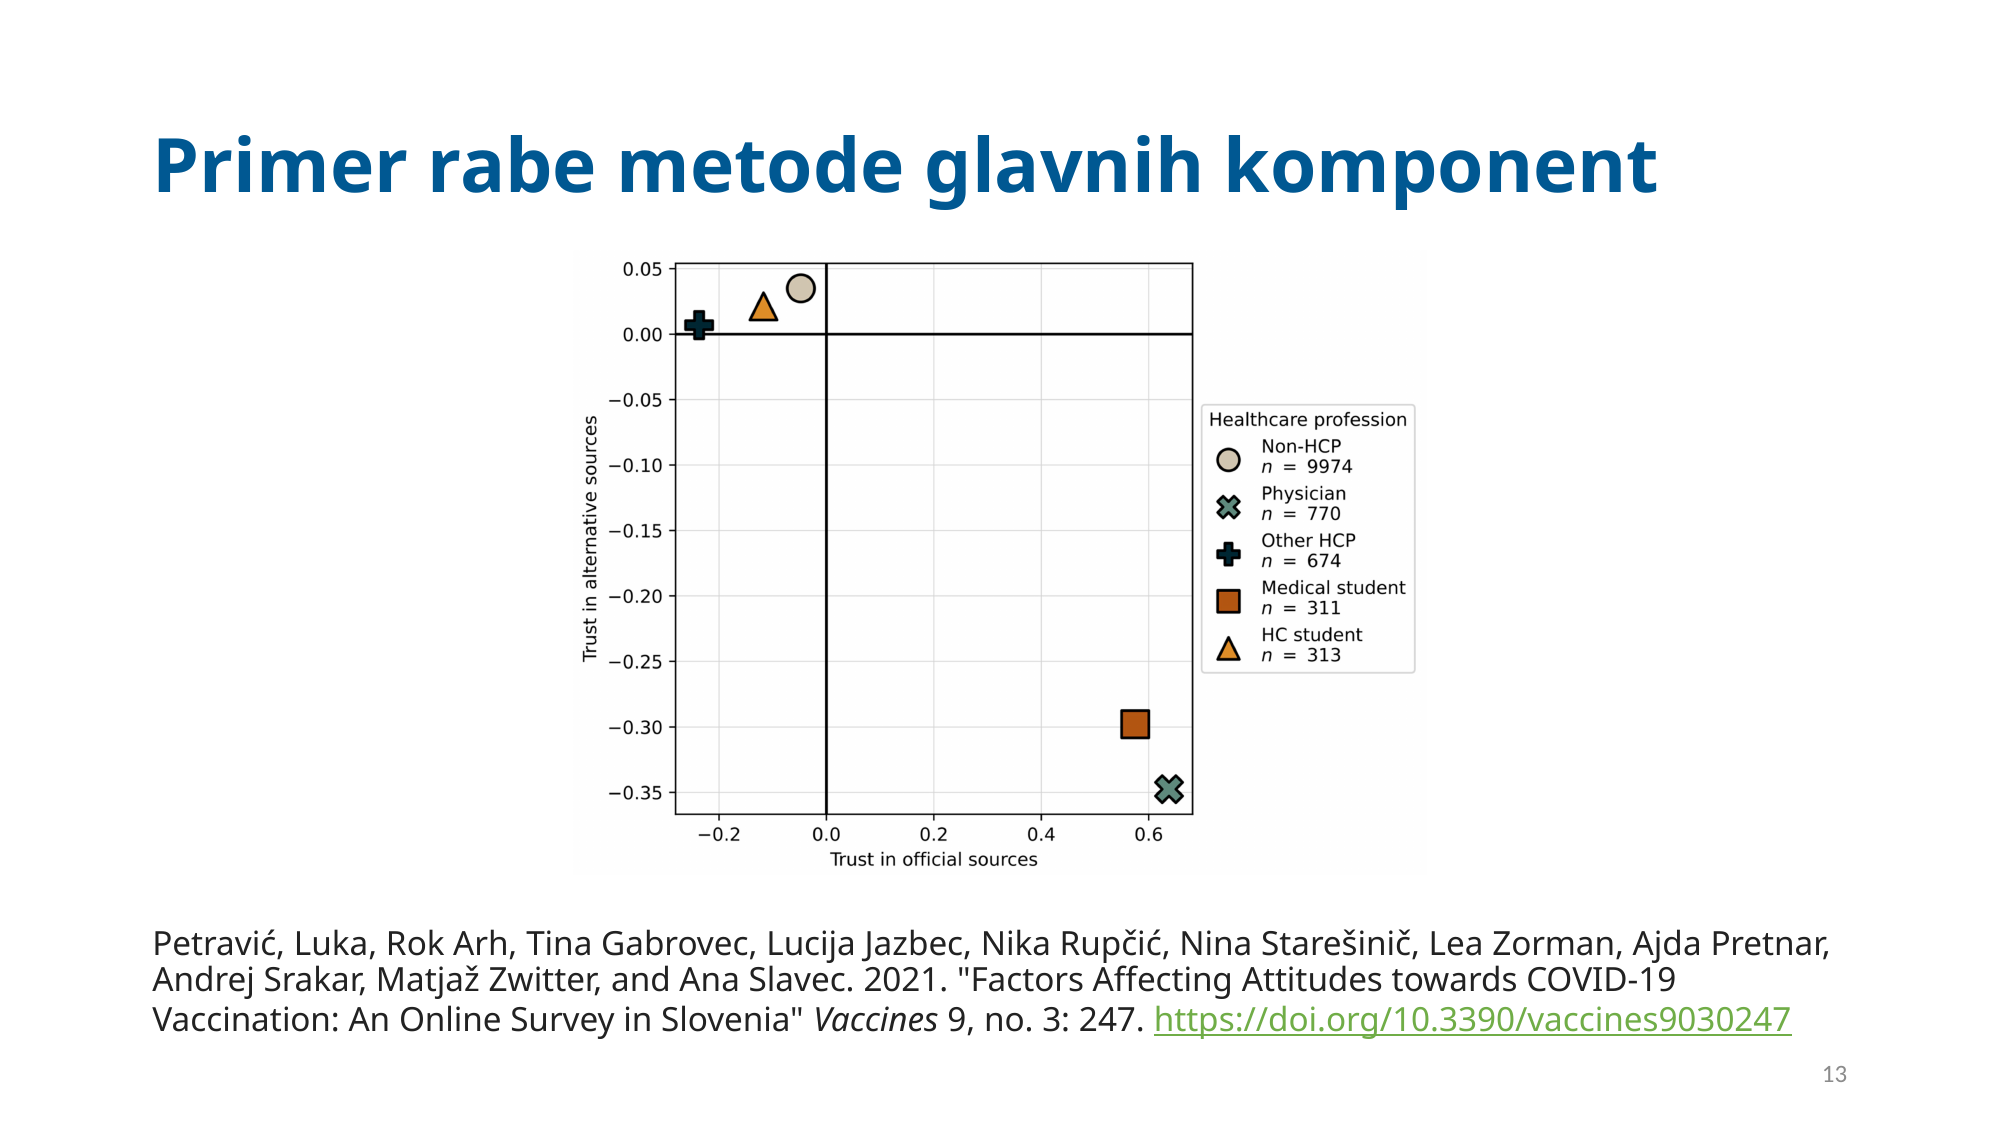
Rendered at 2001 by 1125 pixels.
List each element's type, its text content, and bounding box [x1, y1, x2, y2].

picture [573, 250, 1427, 875]
text_box Petravić, Luka, Rok Arh, Tina Gabrovec, Lucija Jazbec, Nika Rupčić, Nina Starešinič, Lea Zorman, Ajda Pretnar, Andrej Srakar, Matjaž Zwitter, and Ana Slavec. 2021. "Factors Affecting Attitudes towards COVID-19 Vaccination: An Online Survey in Slovenia" Vaccines 9, no. 3: 247. https://doi.org/10.3390/vaccines9030247 [137, 919, 1863, 1016]
slide_number 13 [1412, 1042, 1863, 1103]
title Primer rabe metode glavnih komponent [137, 59, 1863, 278]
